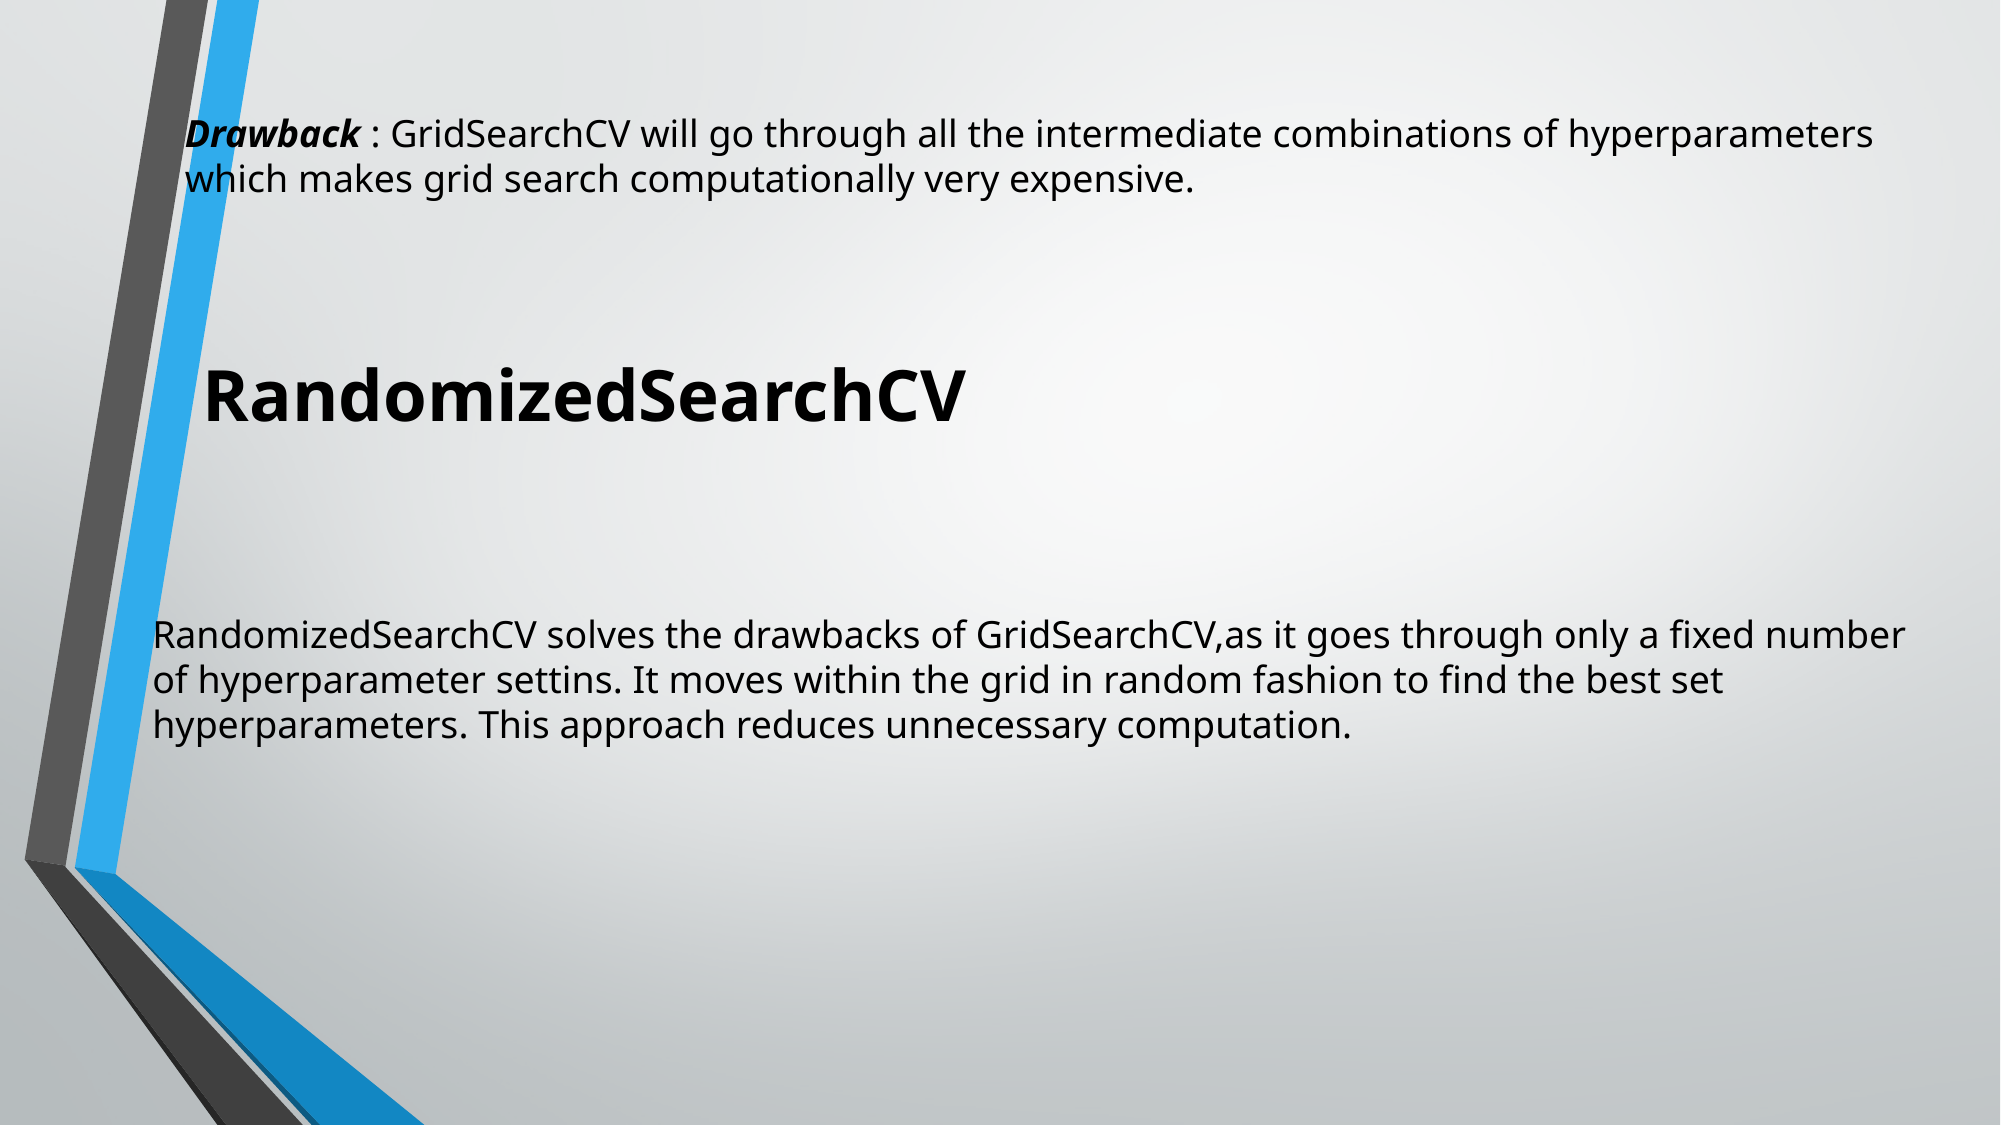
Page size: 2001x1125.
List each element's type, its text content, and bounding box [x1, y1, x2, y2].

title RandomizedSearchCV [170, 337, 1000, 450]
text_box Drawback : GridSearchCV will go through all the intermediate combinations of hyperparameters which makes grid search computationally very expensive. [170, 102, 1939, 253]
text_box RandomizedSearchCV solves the drawbacks of GridSearchCV,as it goes through only a fixed number of hyperparameter settins. It moves within the grid in random fashion to find the best set hyperparameters. This approach reduces unnecessary computation. [137, 603, 1939, 754]
